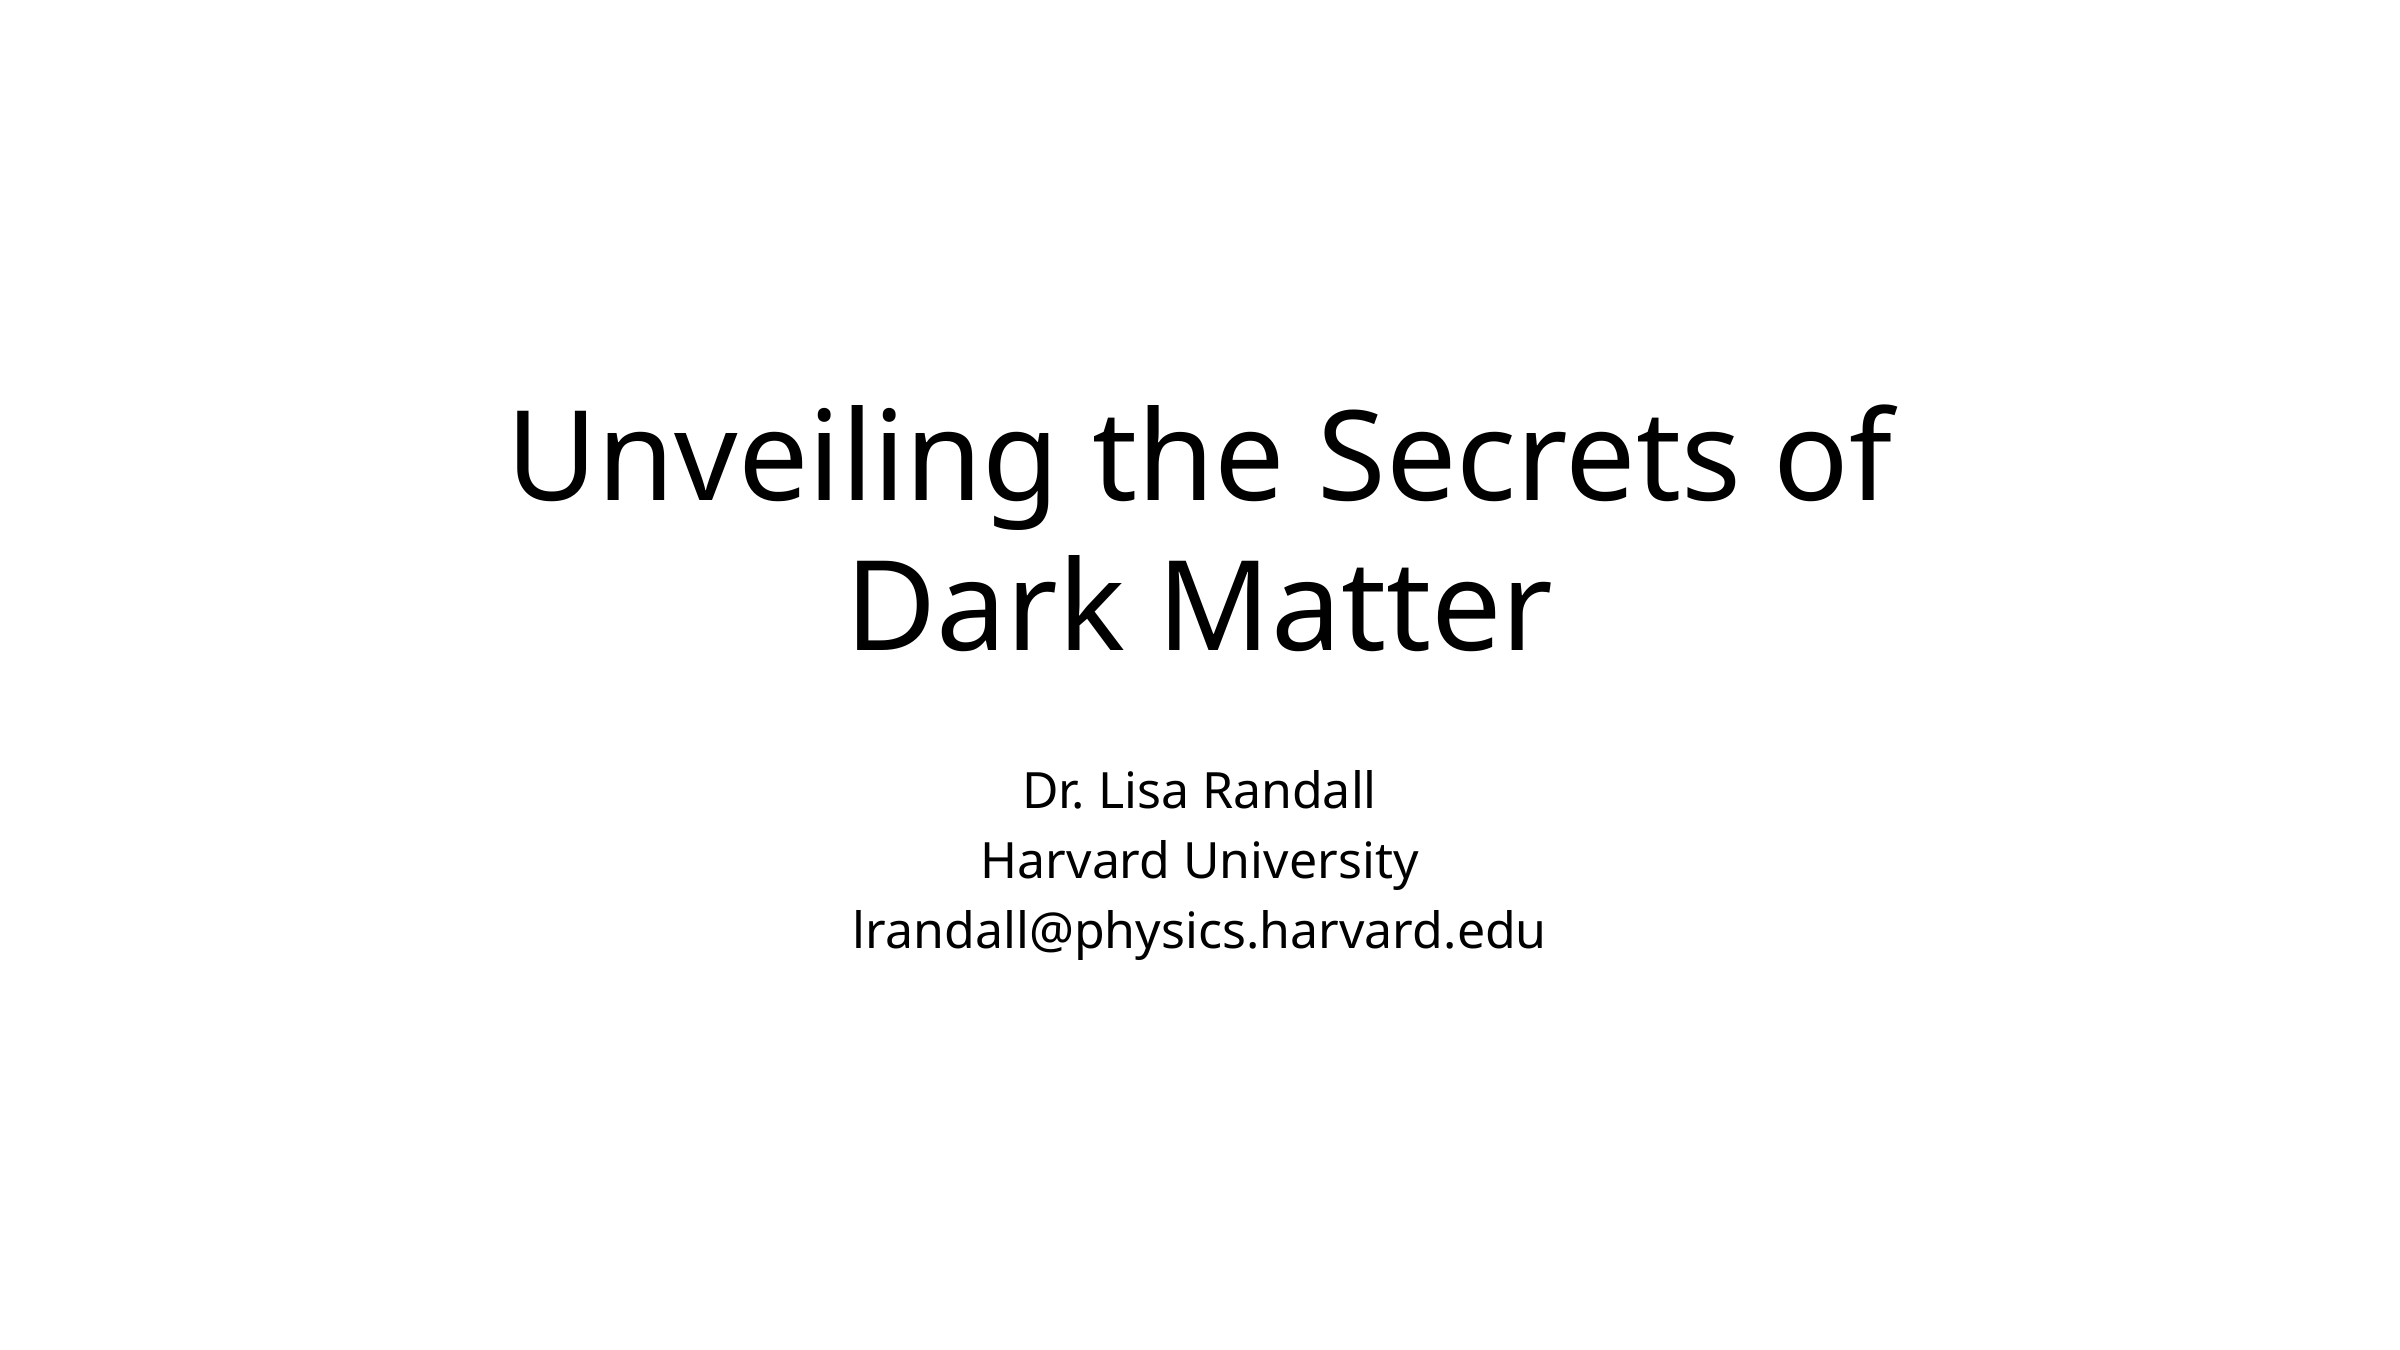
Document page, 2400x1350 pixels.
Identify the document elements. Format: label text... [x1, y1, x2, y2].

subtitle Dr. Lisa Randall Harvard University lrandall@physics.harvard.edu [450, 750, 1950, 1023]
title Unveiling the Secrets of Dark Matter [450, 329, 1950, 721]
